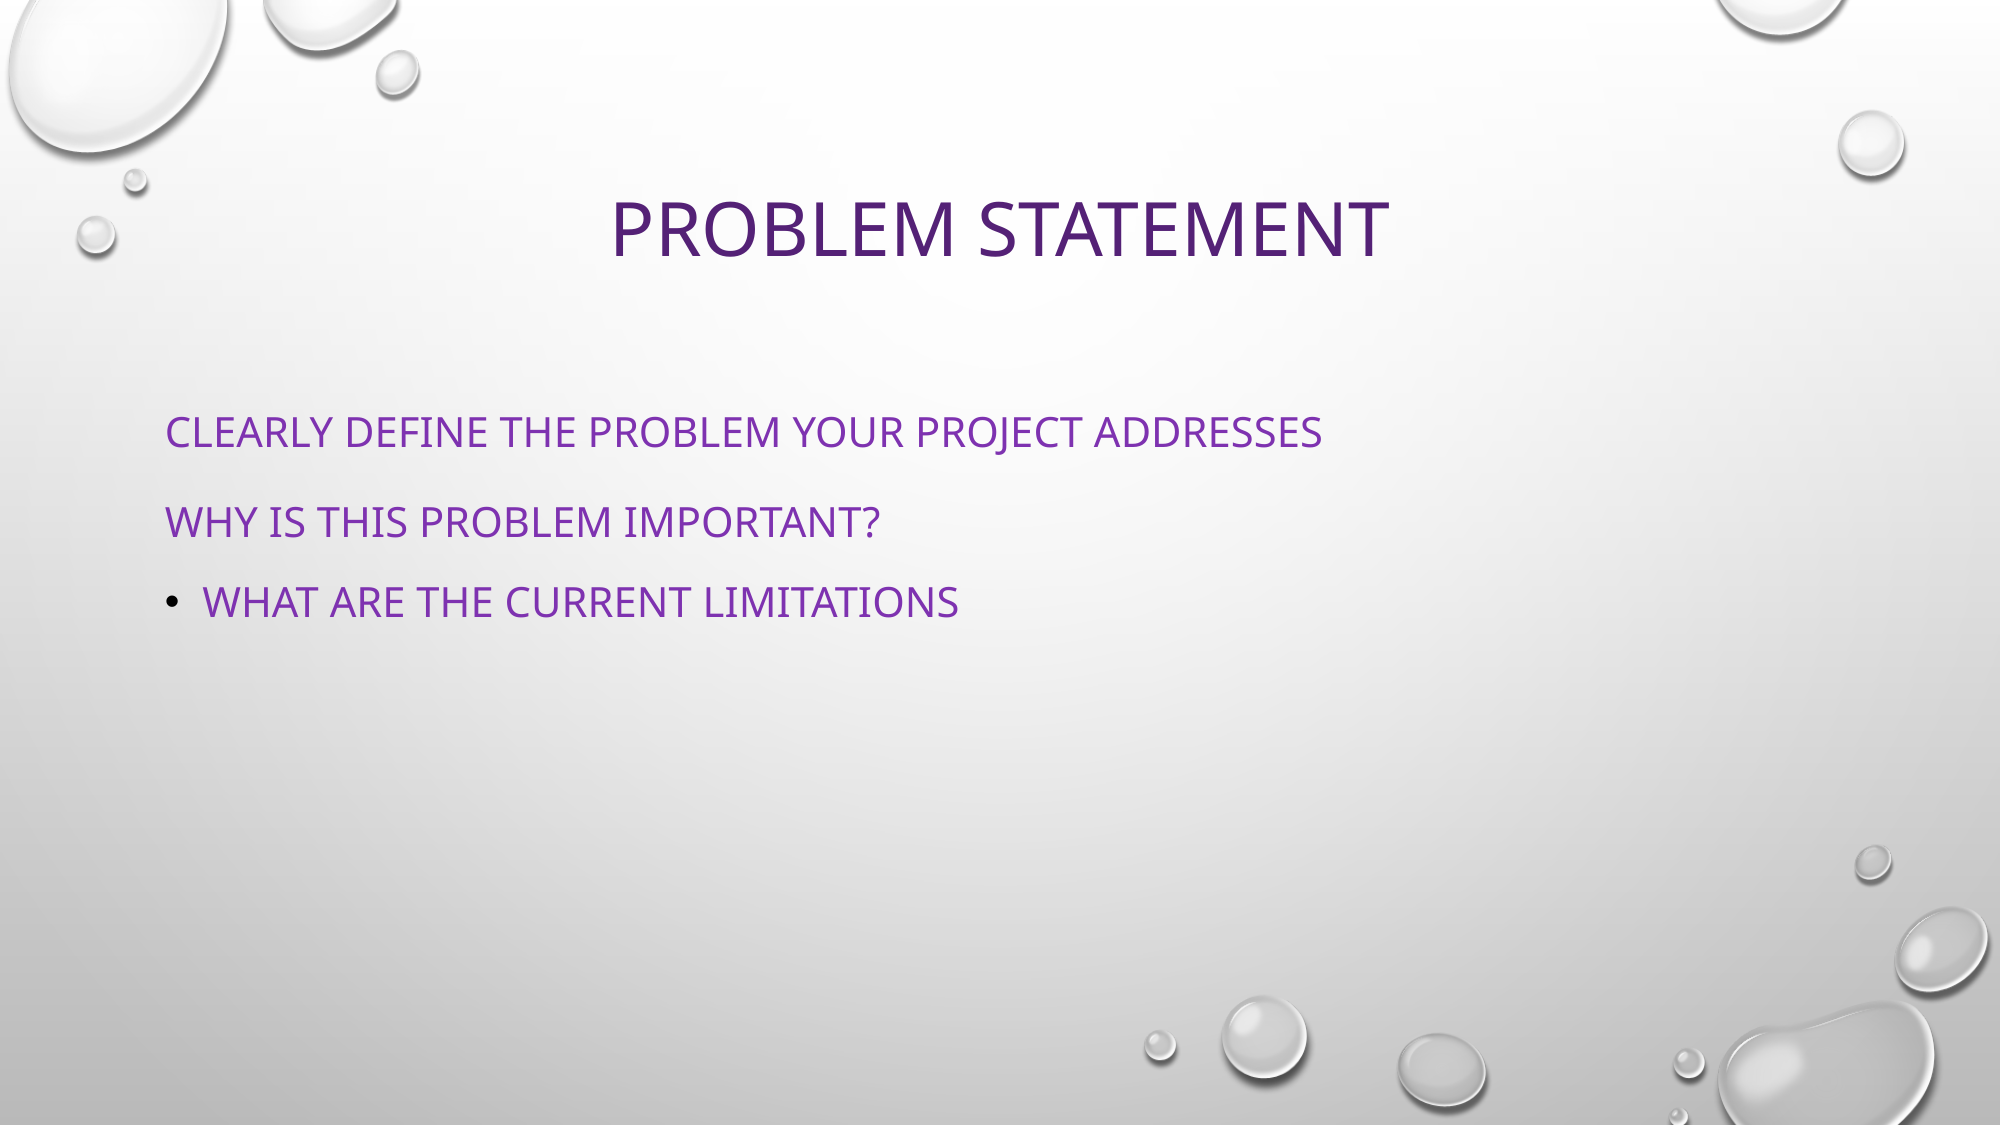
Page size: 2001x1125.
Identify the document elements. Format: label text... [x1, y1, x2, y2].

title Problem Statement [149, 101, 1851, 364]
picture [0, 0, 2000, 1125]
list Clearly define the problem your project addresses Why is this problem important? What are the current limitations [149, 388, 1850, 950]
